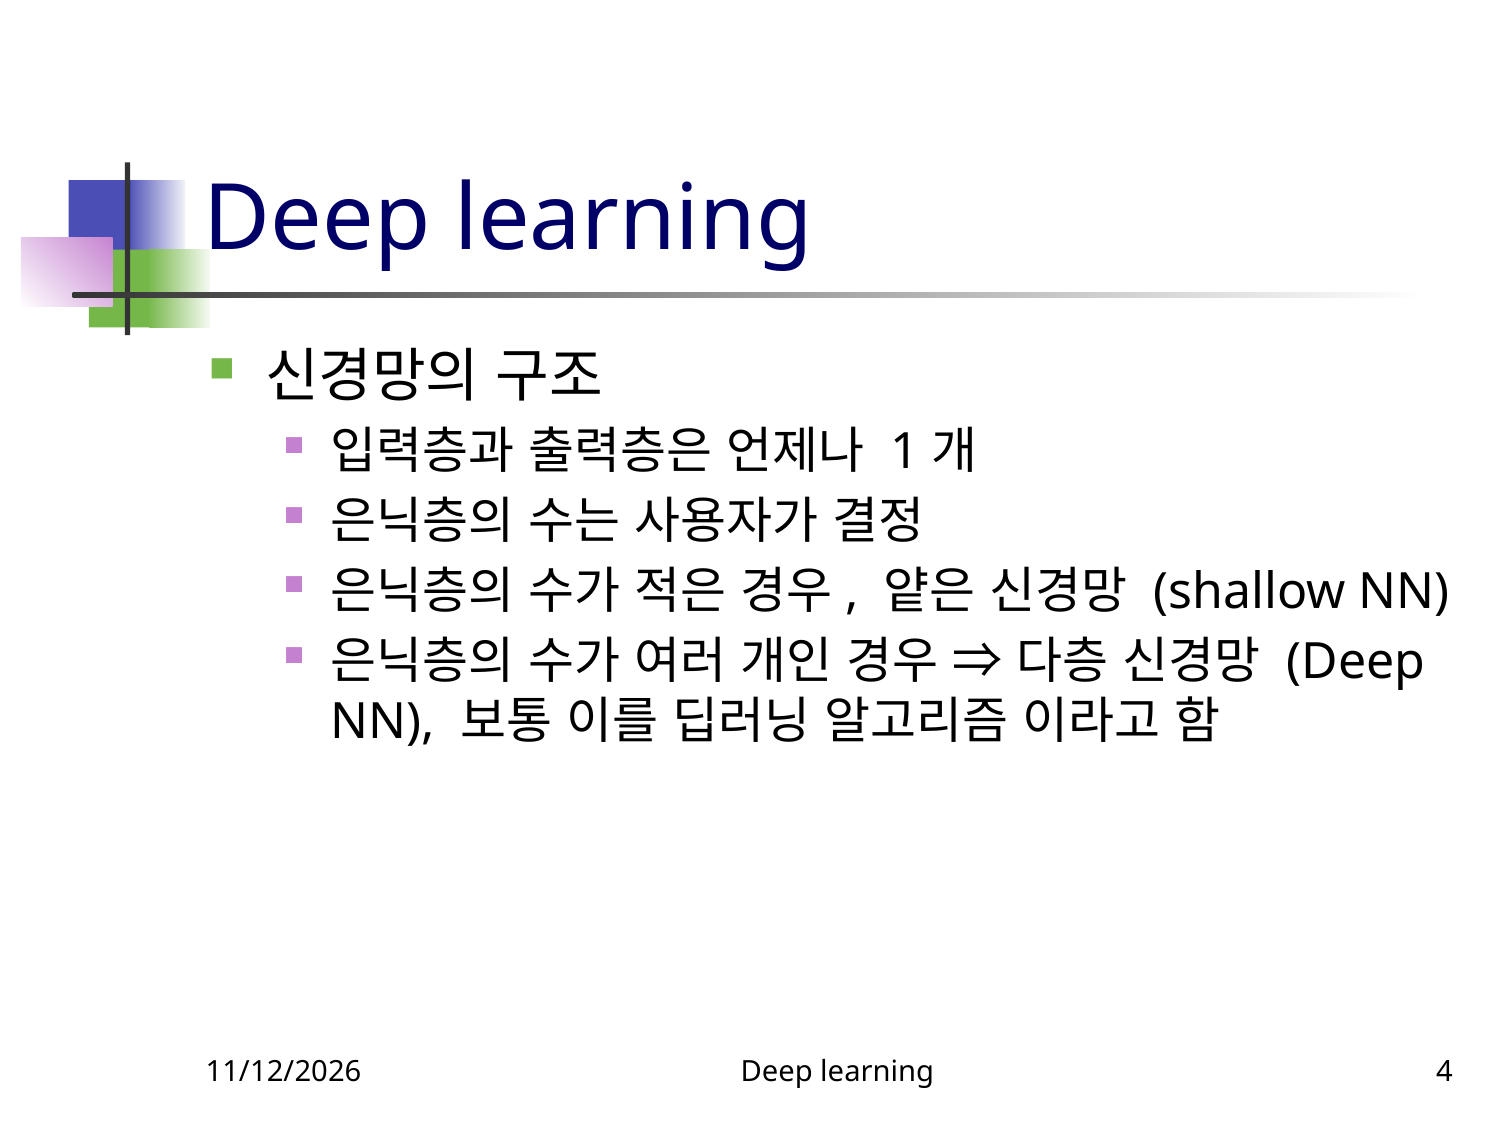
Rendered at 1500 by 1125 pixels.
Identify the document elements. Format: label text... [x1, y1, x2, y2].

title Deep learning [188, 35, 1468, 275]
list 신경망의 구조 입력층과 출력층은 언제나 1개 은닉층의 수는 사용자가 결정 은닉층의 수가 적은 경우, 얕은 신경망 (shallow NN) 은닉층의 수가 여러 개인 경우 ⇒ 다층 신경망 (Deep NN), 보통 이를 딥러닝 알고리즘 이라고 함 [193, 331, 1469, 1006]
slide_number 4 [1155, 1024, 1468, 1100]
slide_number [190, 1024, 504, 1100]
footer Deep learning [600, 1024, 1075, 1100]
